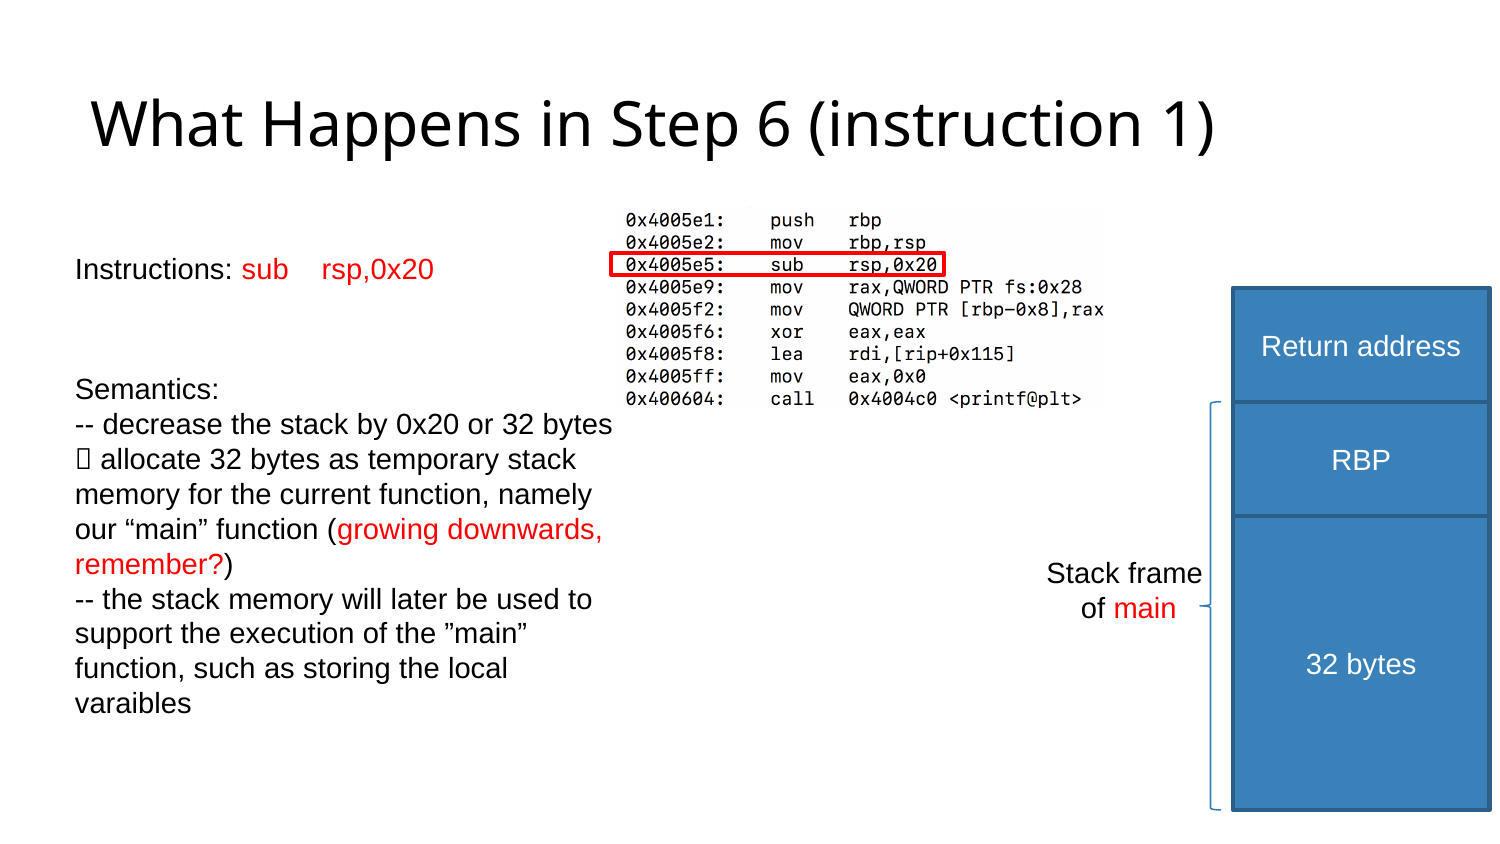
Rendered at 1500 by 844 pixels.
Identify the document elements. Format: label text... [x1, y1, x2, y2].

text_box [1209, 400, 1222, 547]
text_box Semantics: -- decrease the stack by 0x20 or 32 bytes  allocate 32 bytes as temporary stack memory for the current function, namely our “main” function (growing downwards, remember?) -- the stack memory will later be used to support the execution of the ”main” function, such as storing the local varaibles [60, 362, 644, 728]
text_box RBP [1231, 400, 1492, 514]
text_box Stack frame of main [1030, 547, 1227, 632]
title What Happens in Step 6 (instruction 1) [75, 33, 1425, 175]
text_box [609, 251, 613, 277]
text_box Return address [1231, 286, 1492, 400]
text_box 32 bytes [1231, 514, 1492, 812]
text_box Instructions: sub rsp,0x20 [60, 243, 613, 293]
text_box [1209, 632, 1222, 811]
picture [618, 207, 1104, 412]
